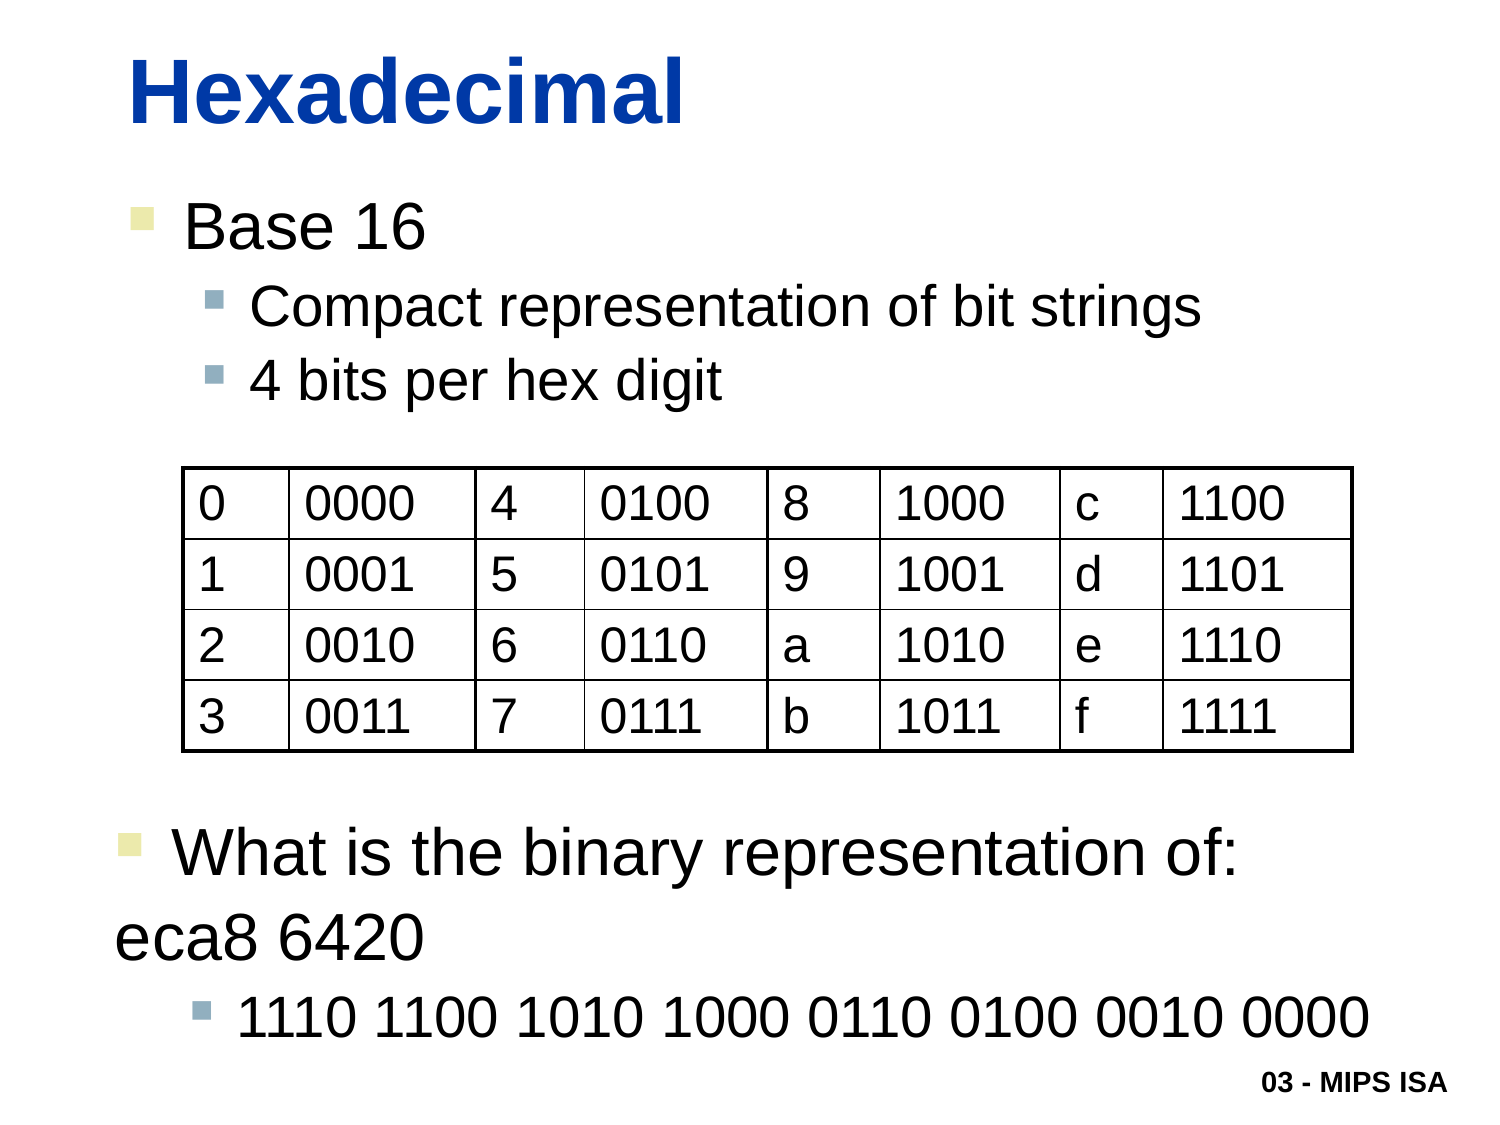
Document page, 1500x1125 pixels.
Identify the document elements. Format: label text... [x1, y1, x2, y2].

table_cell 1010 [881, 610, 1059, 679]
table_header c [1061, 470, 1162, 538]
table_cell 0110 [585, 610, 766, 679]
table_header 0100 [585, 470, 766, 538]
table_header 1100 [1164, 470, 1350, 538]
table_cell 5 [477, 540, 584, 609]
table_cell d [1061, 540, 1162, 609]
table_cell 1111 [1164, 681, 1350, 749]
table_cell f [1061, 681, 1162, 749]
table_cell 1110 [1164, 610, 1350, 679]
table_cell 1011 [881, 681, 1059, 749]
table_cell 0101 [585, 540, 766, 609]
table_cell 7 [477, 681, 584, 749]
table_cell 1001 [881, 540, 1059, 609]
list Base 16 Compact representation of bit strings 4 bits per hex digit [112, 184, 1469, 445]
table_cell 9 [769, 540, 879, 609]
table_cell 0001 [290, 540, 474, 609]
table_cell 1 [185, 540, 288, 609]
table_cell 2 [185, 610, 288, 679]
table_cell 0011 [290, 681, 474, 749]
title Hexadecimal [112, 23, 1468, 149]
table_cell 6 [477, 610, 584, 679]
table_header 8 [769, 470, 879, 538]
table_cell e [1061, 610, 1162, 679]
table_cell 1101 [1164, 540, 1350, 609]
text_box What is the binary representation of: eca8 6420 1110 1100 1010 1000 0110 0100 0010 0000 [100, 810, 1458, 1000]
table_cell 3 [185, 681, 288, 749]
table_header 0 [185, 470, 288, 538]
table_header 0000 [290, 470, 474, 538]
table_header 4 [477, 470, 584, 538]
table_header 1000 [881, 470, 1059, 538]
table_cell 0010 [290, 610, 474, 679]
table_cell 0111 [585, 681, 766, 749]
table_cell a [769, 610, 879, 679]
table_cell b [769, 681, 879, 749]
footer 03 - MIPS ISA [277, 1046, 1471, 1106]
